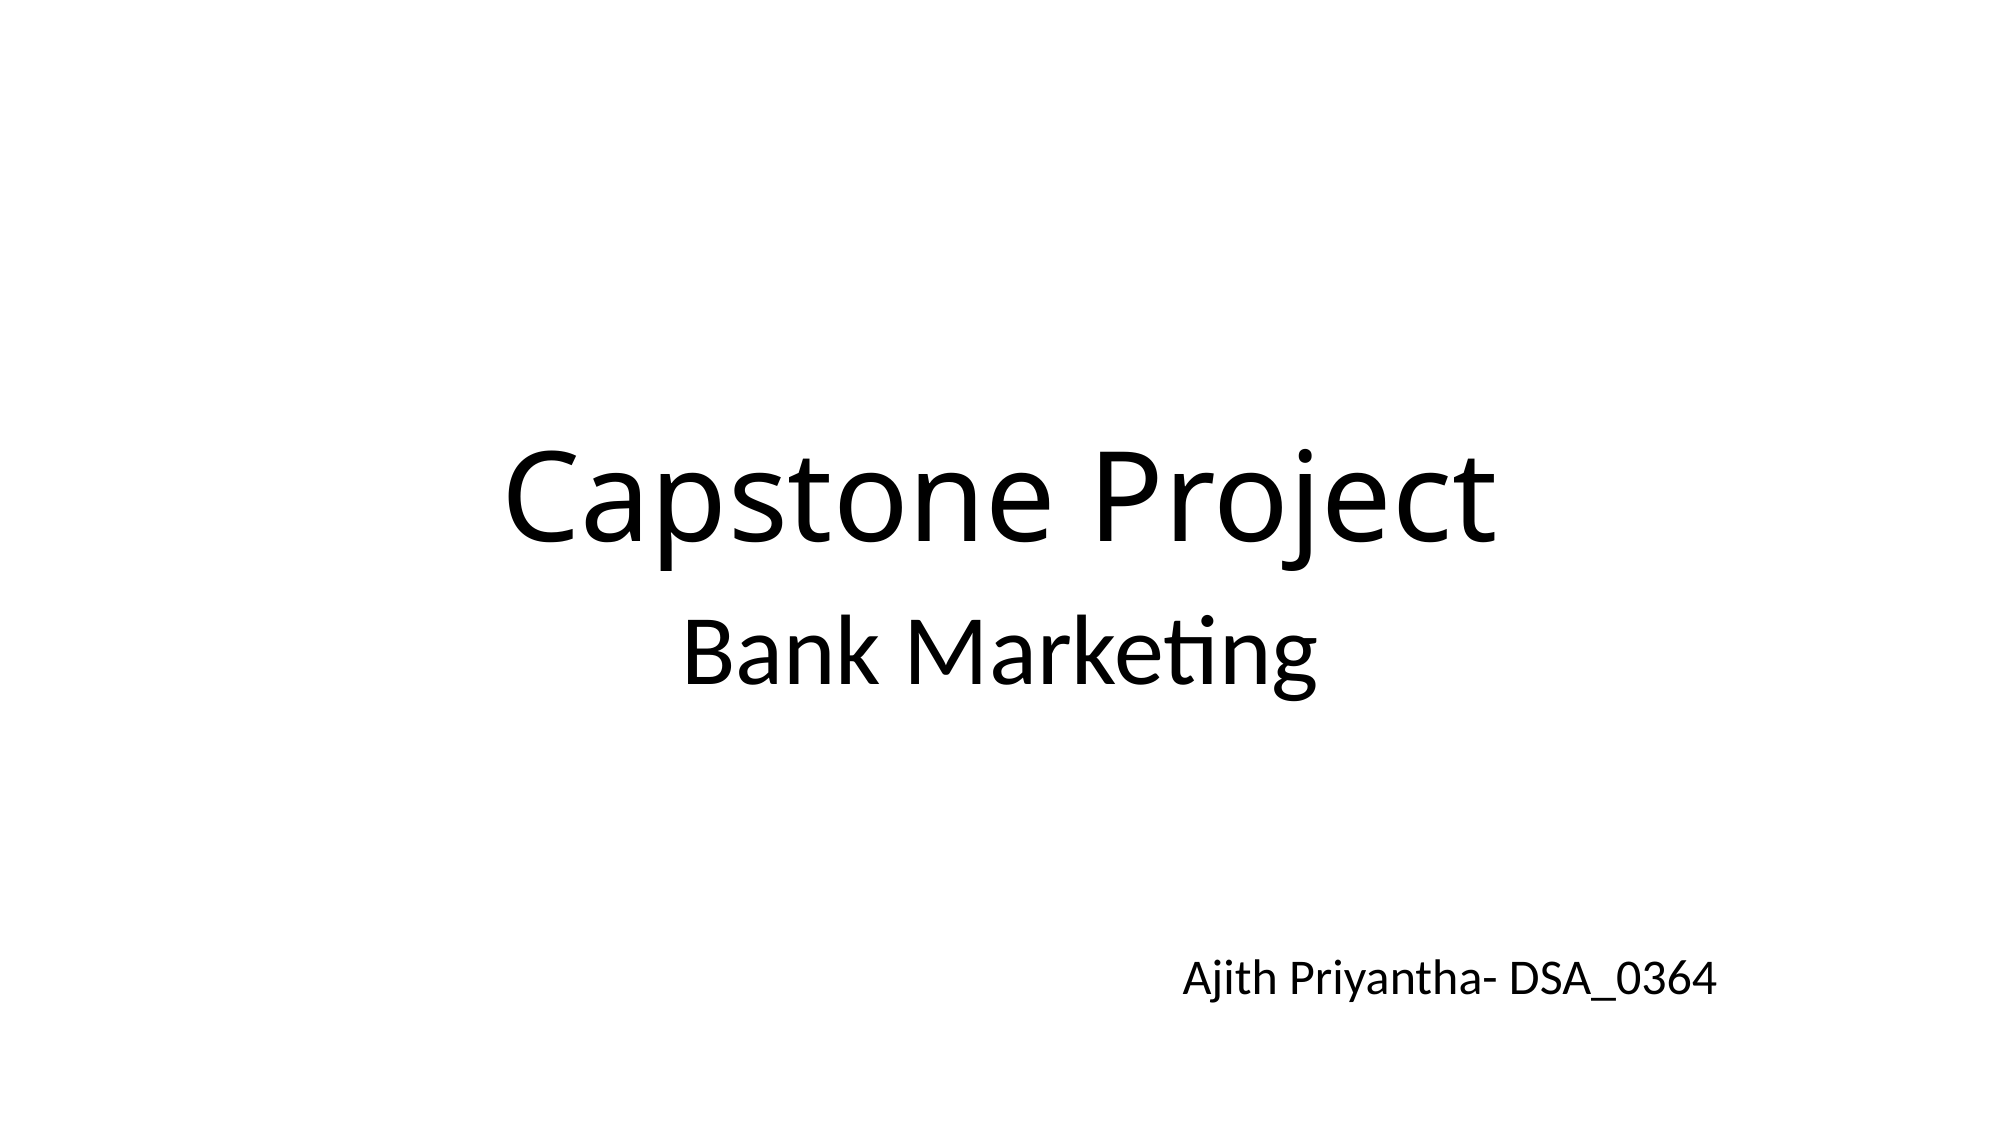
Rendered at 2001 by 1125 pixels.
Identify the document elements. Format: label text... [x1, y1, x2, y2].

subtitle Bank Marketing Ajith Priyantha- DSA_0364 [249, 590, 1750, 1033]
title Capstone Project [249, 184, 1750, 576]
